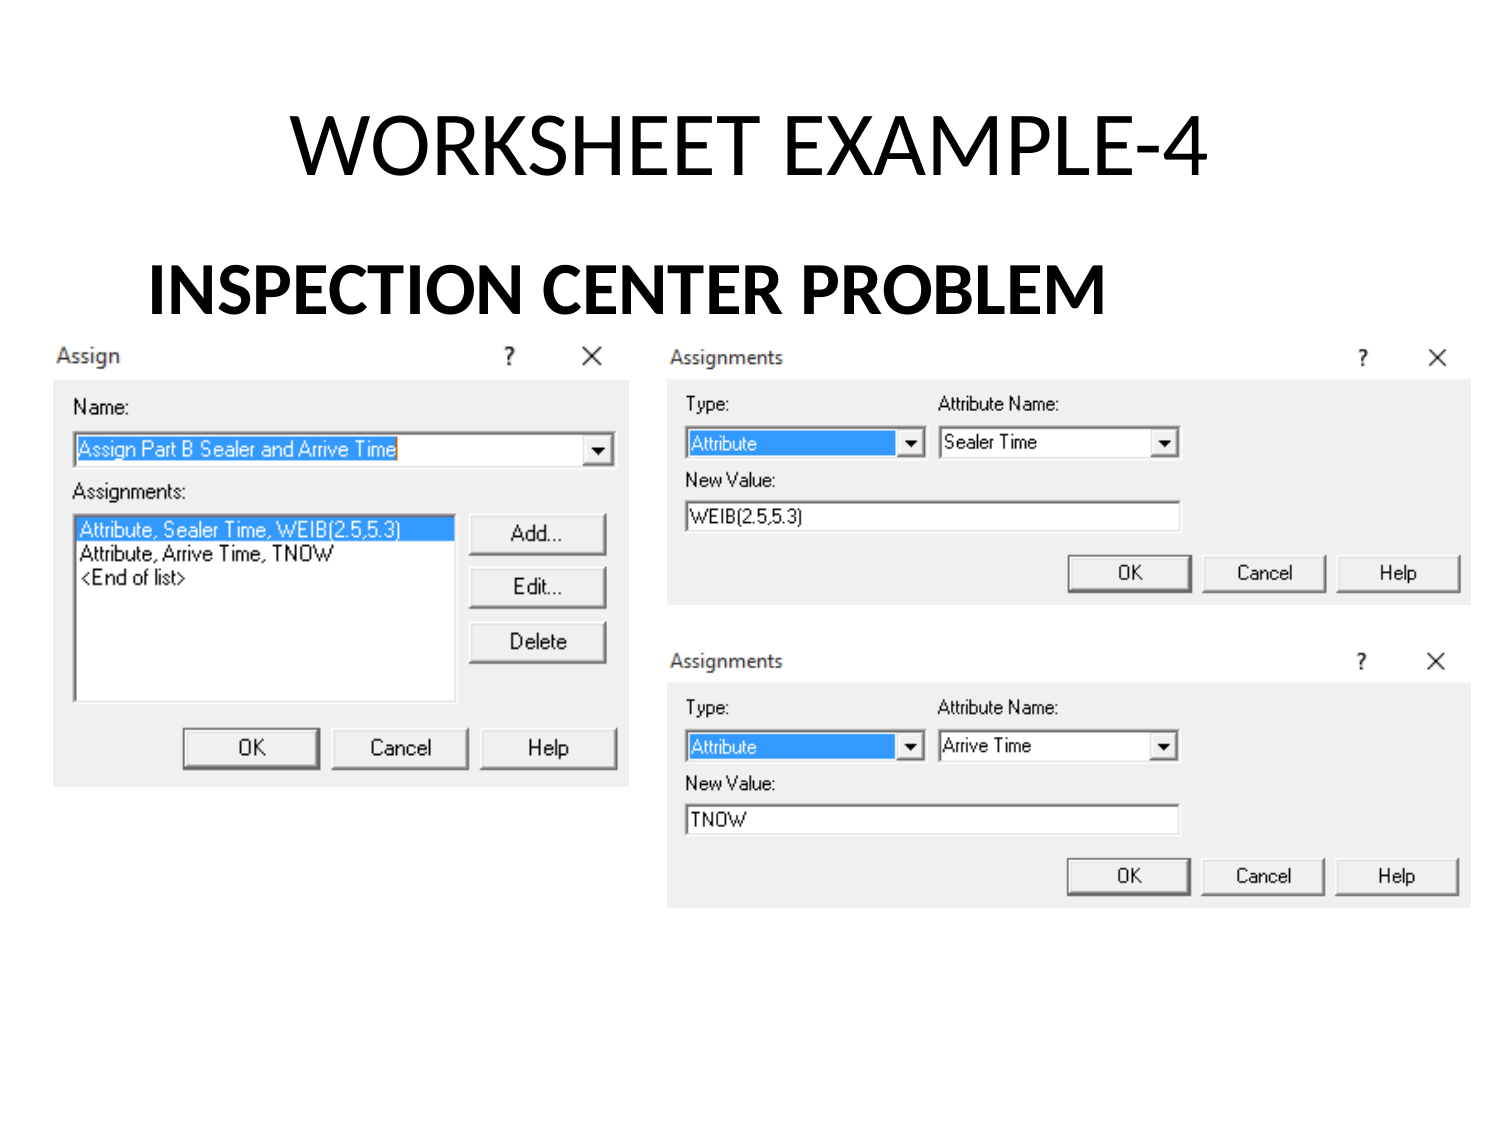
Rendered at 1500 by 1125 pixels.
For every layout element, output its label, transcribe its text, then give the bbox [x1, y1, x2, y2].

picture [666, 337, 1471, 605]
text_box INSPECTION CENTER PROBLEM [76, 231, 1427, 975]
title WORKSHEET EXAMPLE-4 [75, 45, 1425, 233]
picture [52, 337, 629, 788]
picture [666, 644, 1471, 909]
